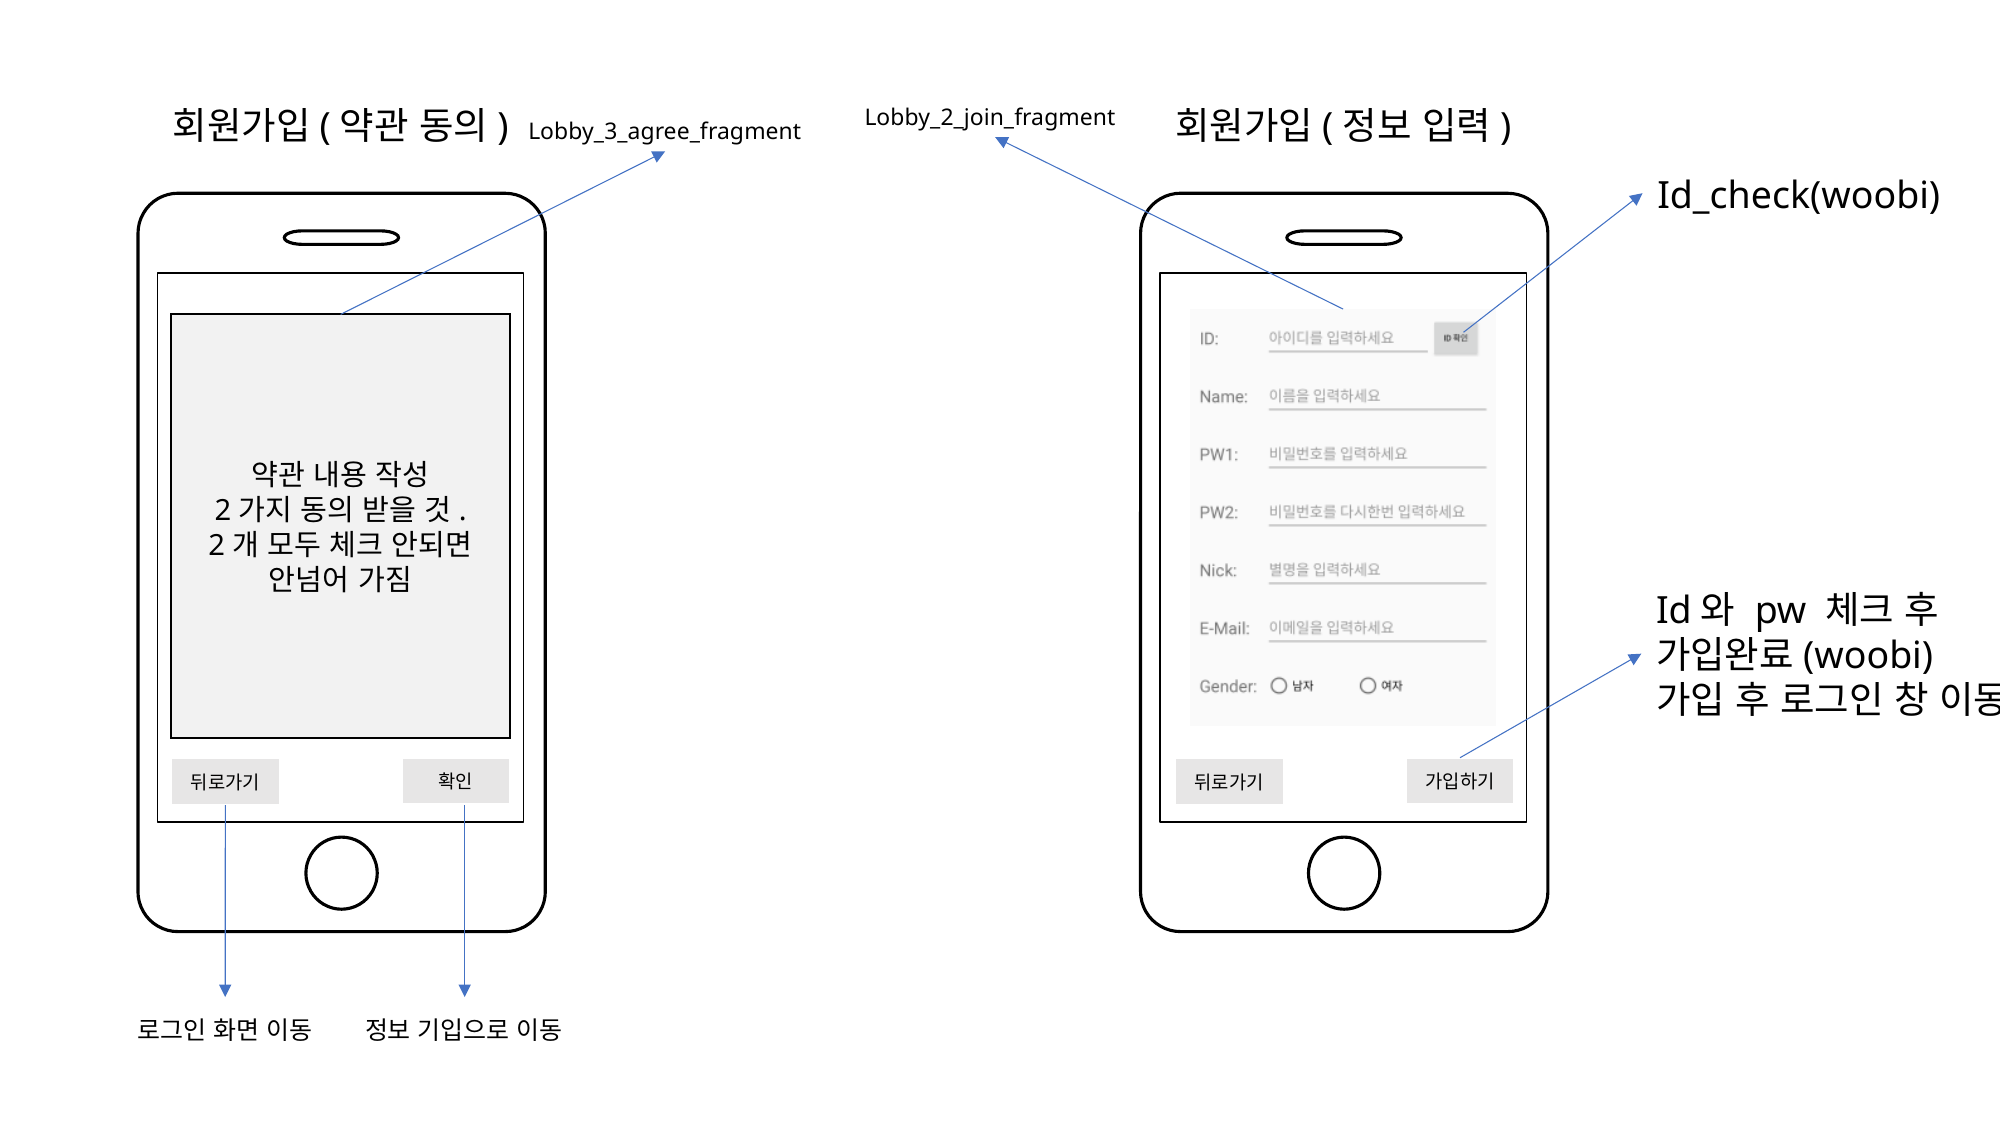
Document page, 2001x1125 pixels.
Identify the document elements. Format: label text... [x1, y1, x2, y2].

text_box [1463, 193, 1647, 333]
text_box 로그인 화면 이동 [122, 1007, 328, 1052]
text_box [137, 193, 546, 932]
text_box Id와 pw 체크 후 가입완료(woobi) 가입 후 로그인 창 이동 [1641, 578, 2000, 729]
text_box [1344, 193, 1463, 309]
text_box Lobby_2_join_fragment [849, 95, 1141, 138]
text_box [1460, 654, 1621, 758]
text_box 정보 기입으로 이동 [350, 1007, 579, 1052]
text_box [340, 152, 666, 315]
text_box 회원가입(약관 동의) [157, 94, 524, 155]
text_box Id_check(woobi) [1642, 163, 1956, 224]
picture [1190, 309, 1496, 726]
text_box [995, 137, 1344, 309]
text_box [1140, 309, 1548, 932]
text_box Lobby_3_agree_fragment [513, 109, 817, 152]
text_box 회원가입(정보 입력) [1160, 94, 1527, 155]
